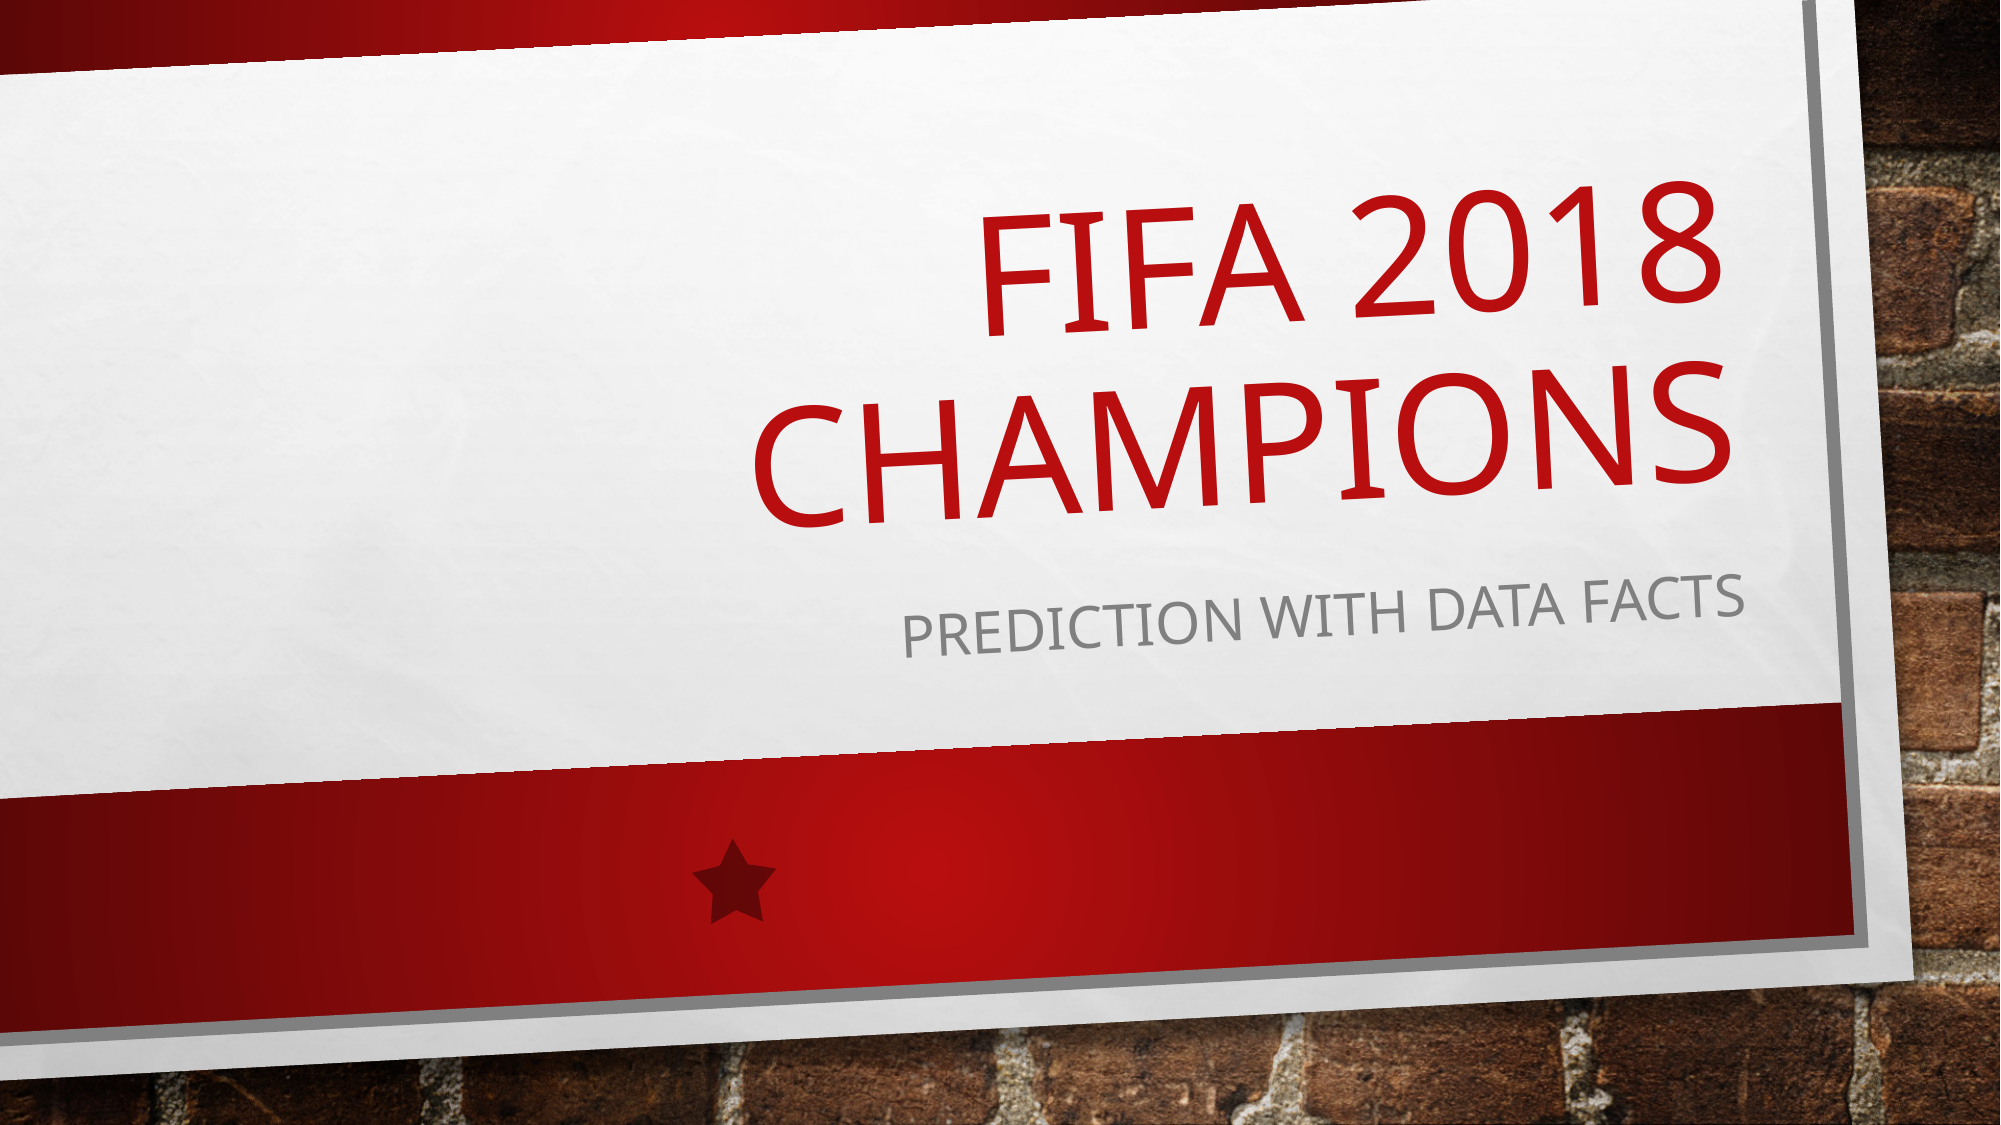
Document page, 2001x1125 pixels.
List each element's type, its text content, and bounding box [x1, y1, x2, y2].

subtitle prediction With data facts [159, 533, 1763, 708]
picture [0, 0, 2000, 1125]
title FIFA 2018 Champions [135, 67, 1758, 605]
